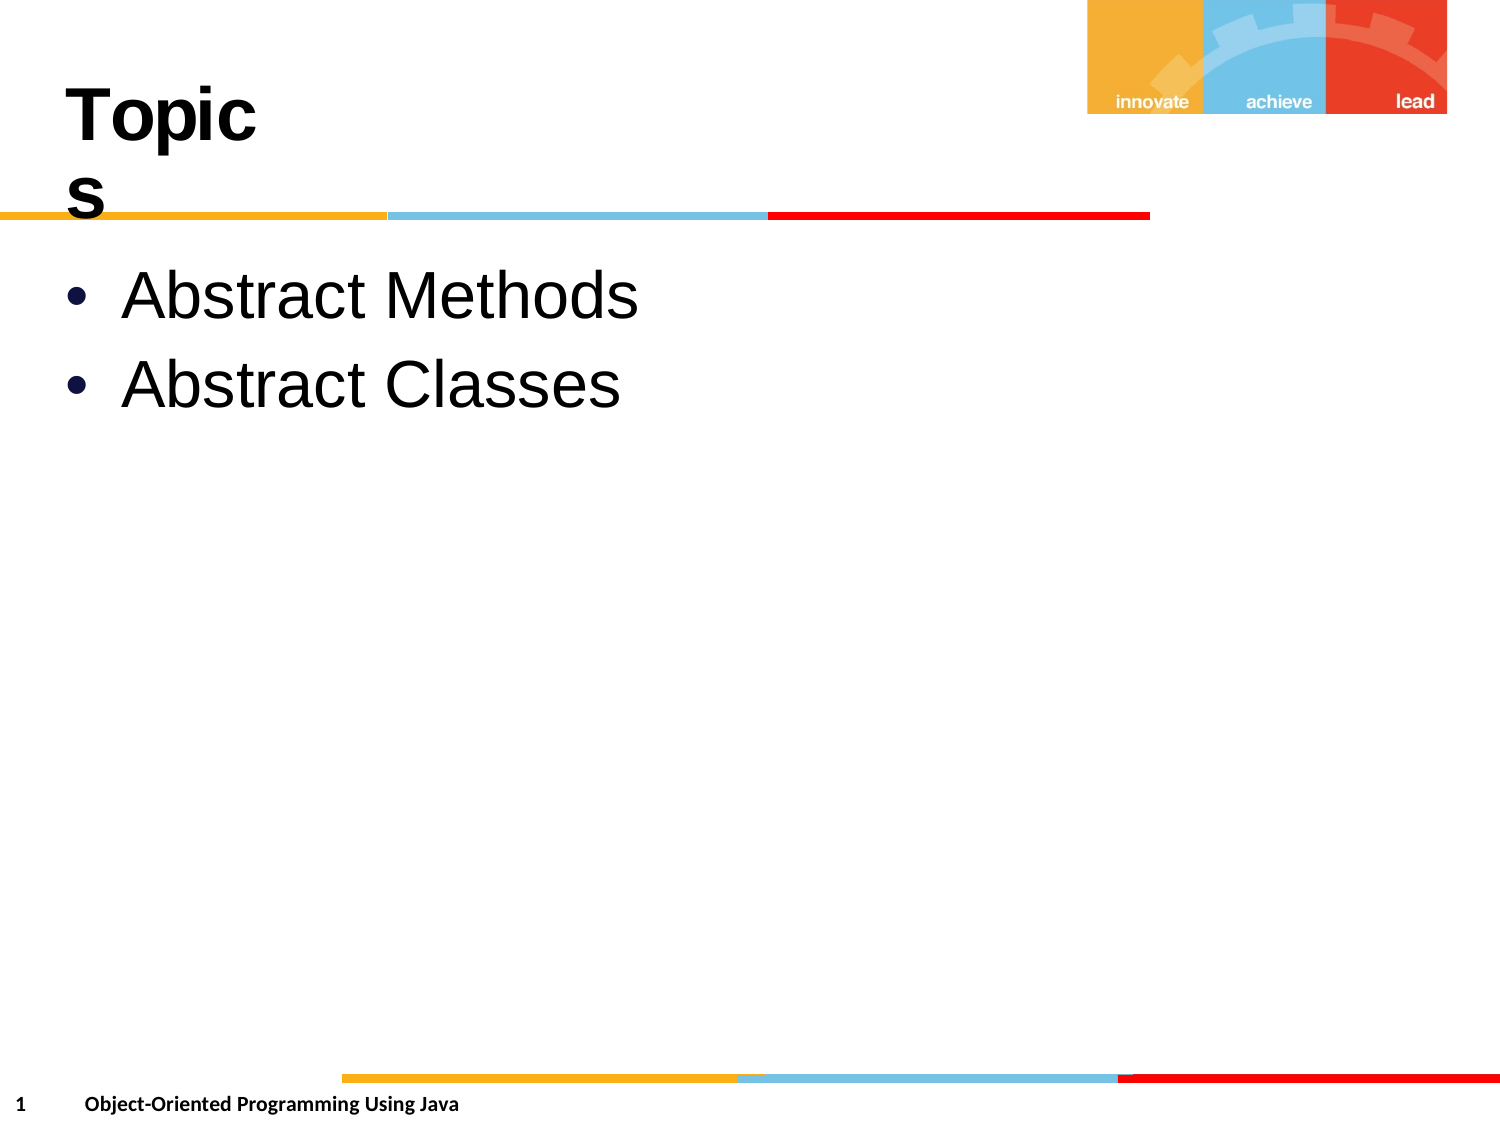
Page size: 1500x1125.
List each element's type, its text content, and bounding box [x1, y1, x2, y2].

text_box Object-Oriented Programming Using Java [82, 1092, 519, 1122]
text_box Topics [62, 76, 298, 156]
text_box 1 [12, 1092, 34, 1122]
text_box Methods Classes [382, 261, 652, 429]
text_box Abstract Abstract [119, 261, 379, 429]
text_box • • [62, 261, 101, 429]
text_box [1087, 0, 1448, 114]
